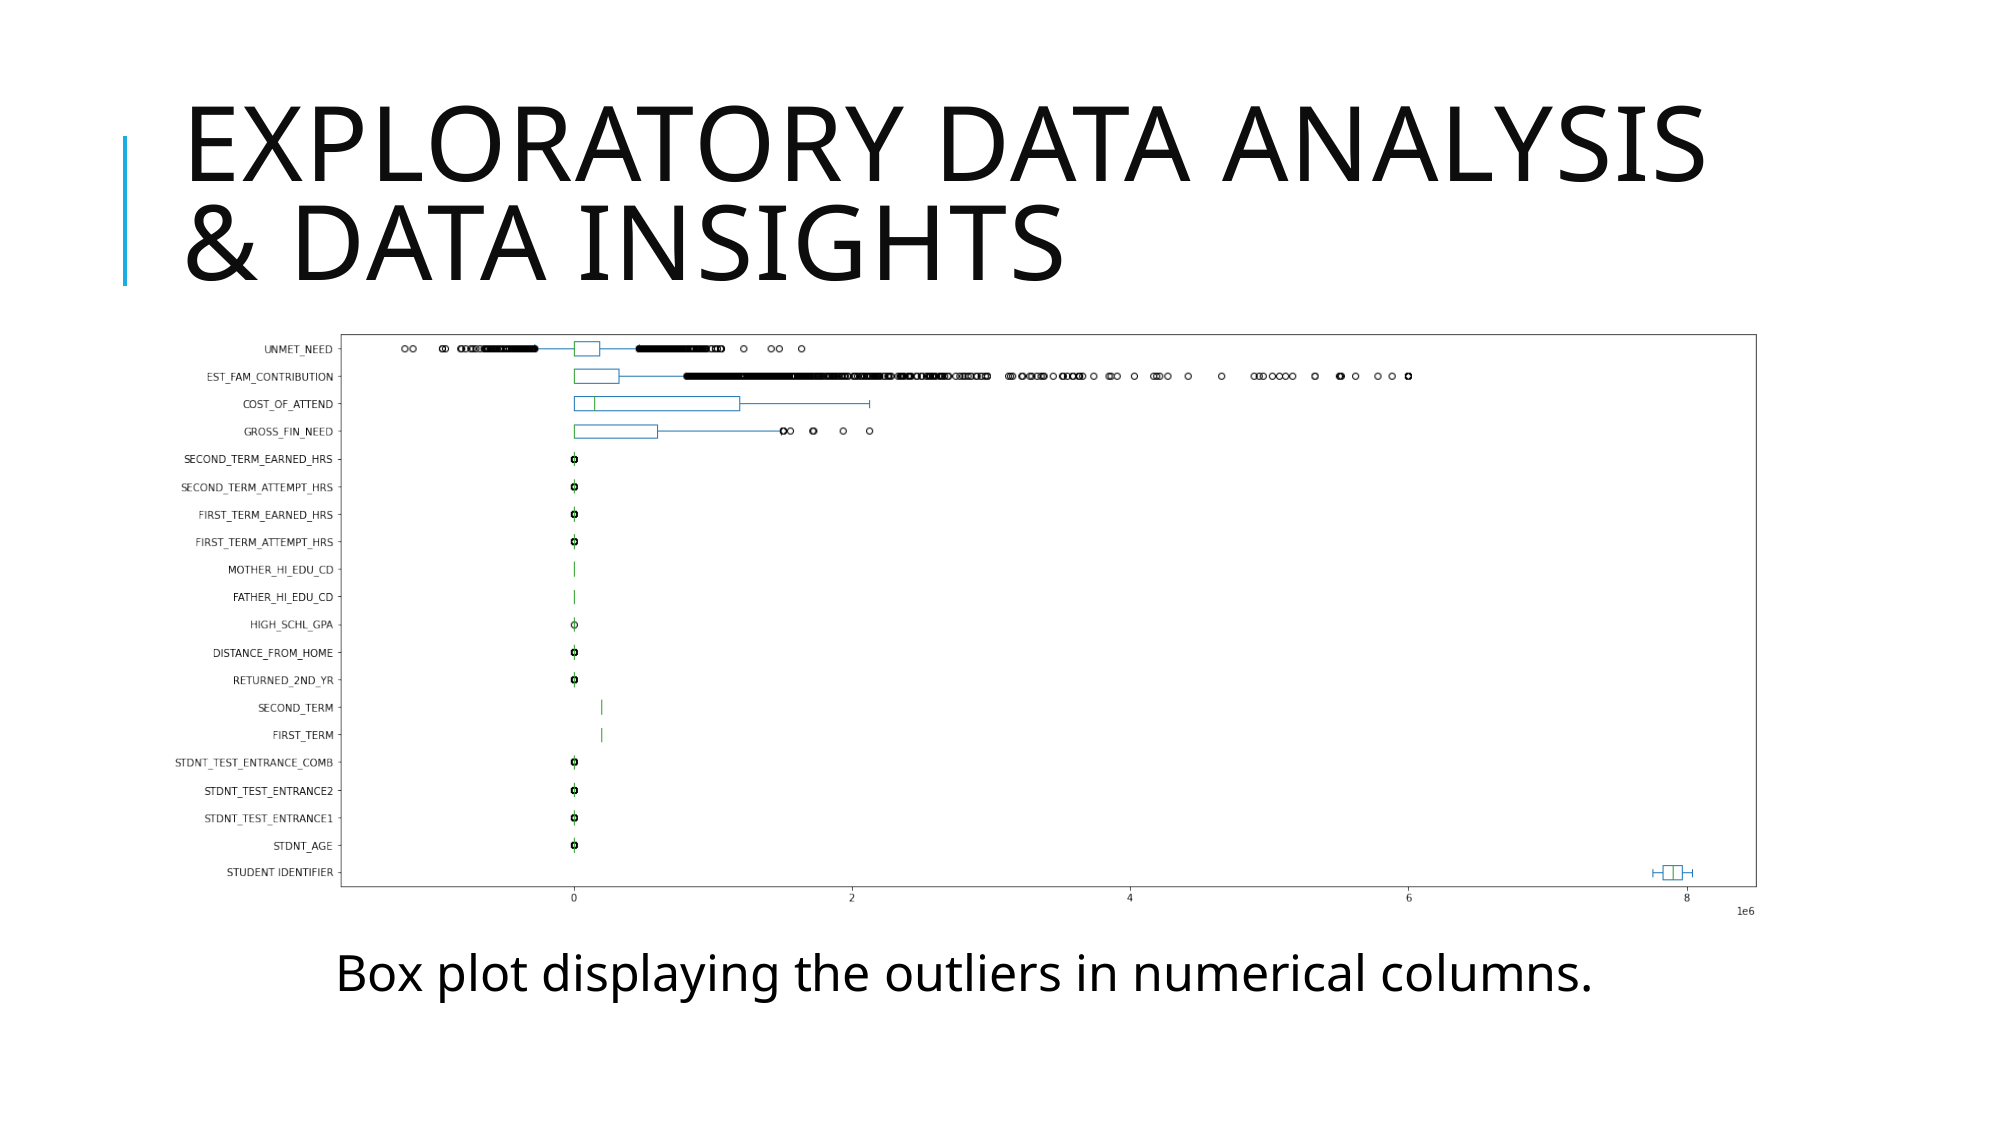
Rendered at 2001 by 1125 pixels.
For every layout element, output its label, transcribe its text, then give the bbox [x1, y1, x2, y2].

title Exploratory Data Analysis & Data Insights [168, 96, 1763, 306]
text_box Box plot displaying the outliers in numerical columns. [167, 933, 1763, 1009]
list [167, 327, 1763, 924]
